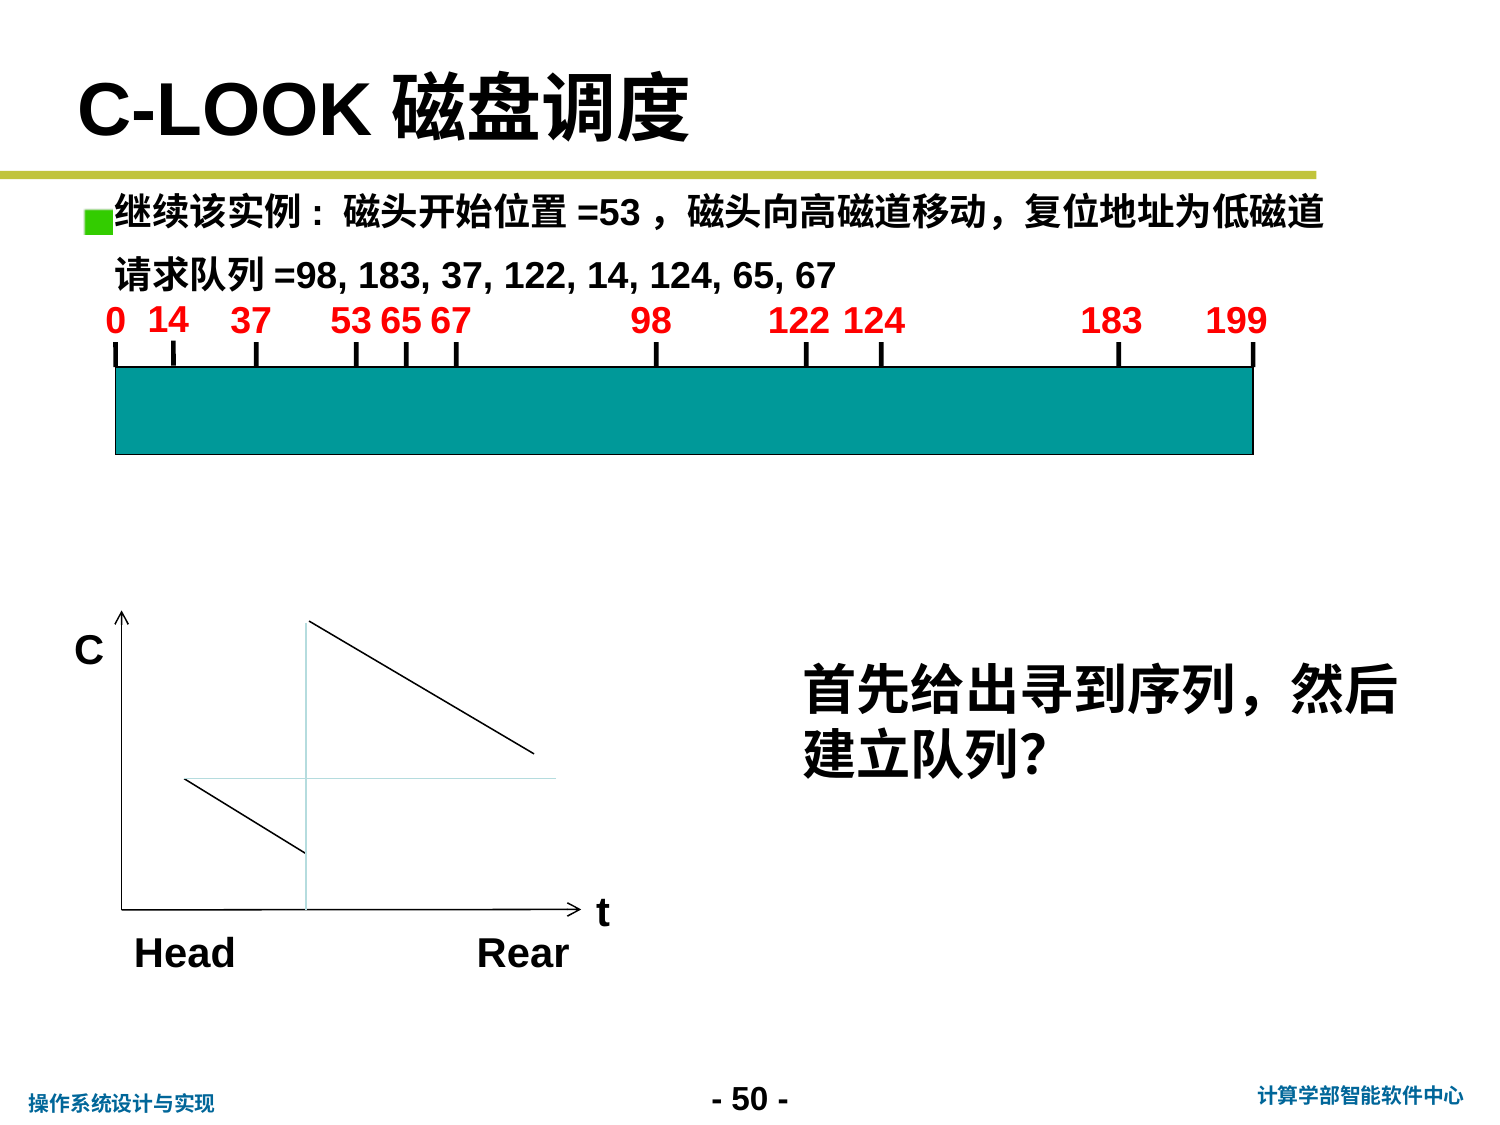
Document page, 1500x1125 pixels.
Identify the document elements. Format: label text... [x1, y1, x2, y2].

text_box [24, 162, 1363, 369]
title C-LOOK磁盘调度 [62, 49, 1351, 160]
text_box 首先给出寻到序列，然后建立队列？ [787, 647, 1425, 793]
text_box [90, 287, 1301, 455]
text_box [58, 610, 626, 985]
